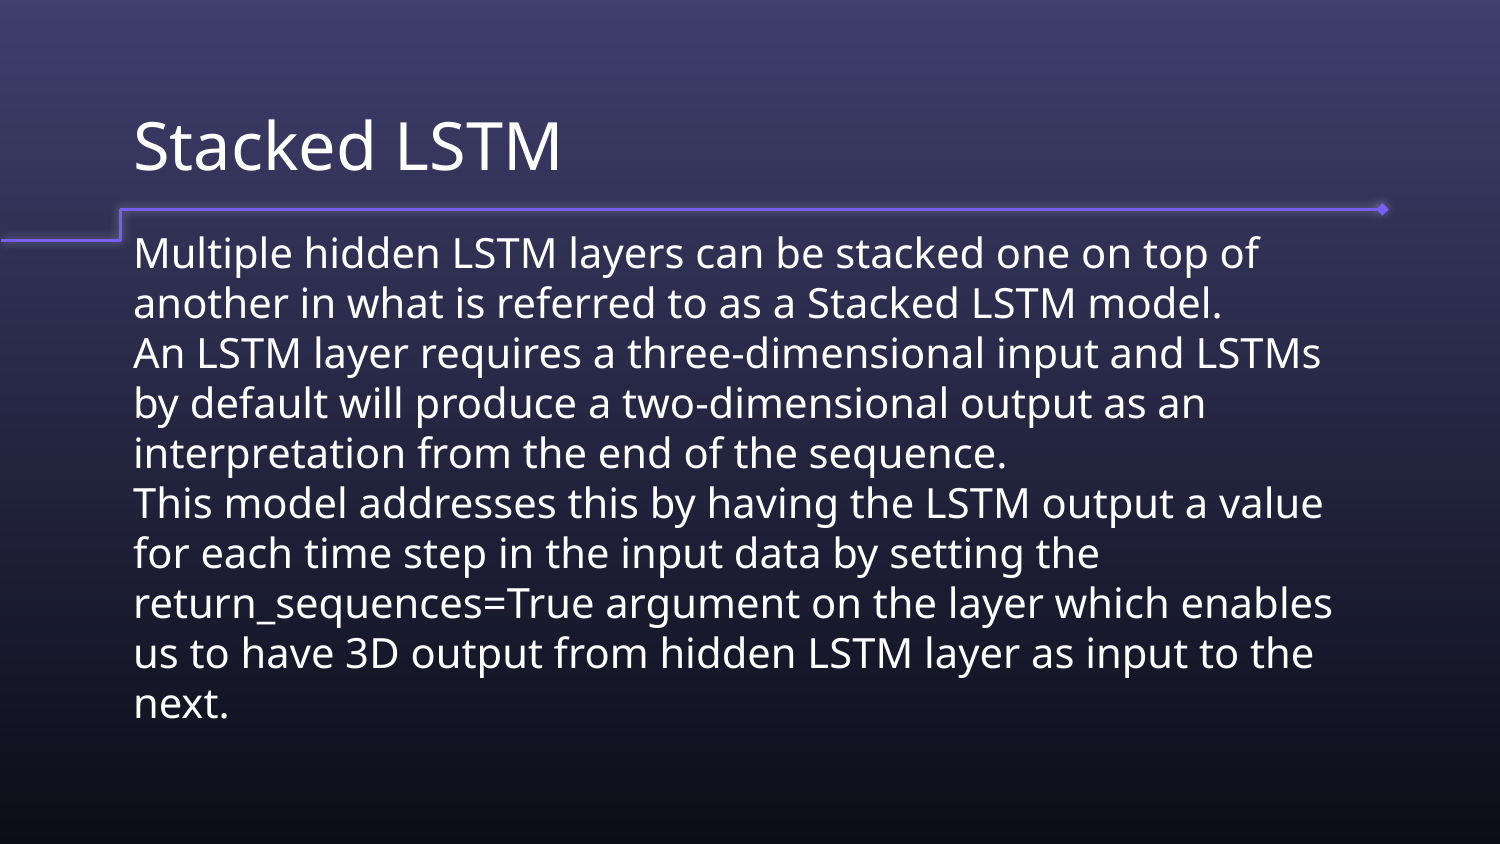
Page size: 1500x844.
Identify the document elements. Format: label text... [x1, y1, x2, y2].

title Stacked LSTM [118, 88, 1382, 183]
list Multiple hidden LSTM layers can be stacked one on top of another in what is referred to as a Stacked LSTM model. An LSTM layer requires a three-dimensional input and LSTMs by default will produce a two-dimensional output as an interpretation from the end of the sequence. This model addresses this by having the LSTM output a value for each time step in the input data by setting the return_sequences=True argument on the layer which enables us to have 3D output from hidden LSTM layer as input to the next. [118, 249, 1382, 756]
